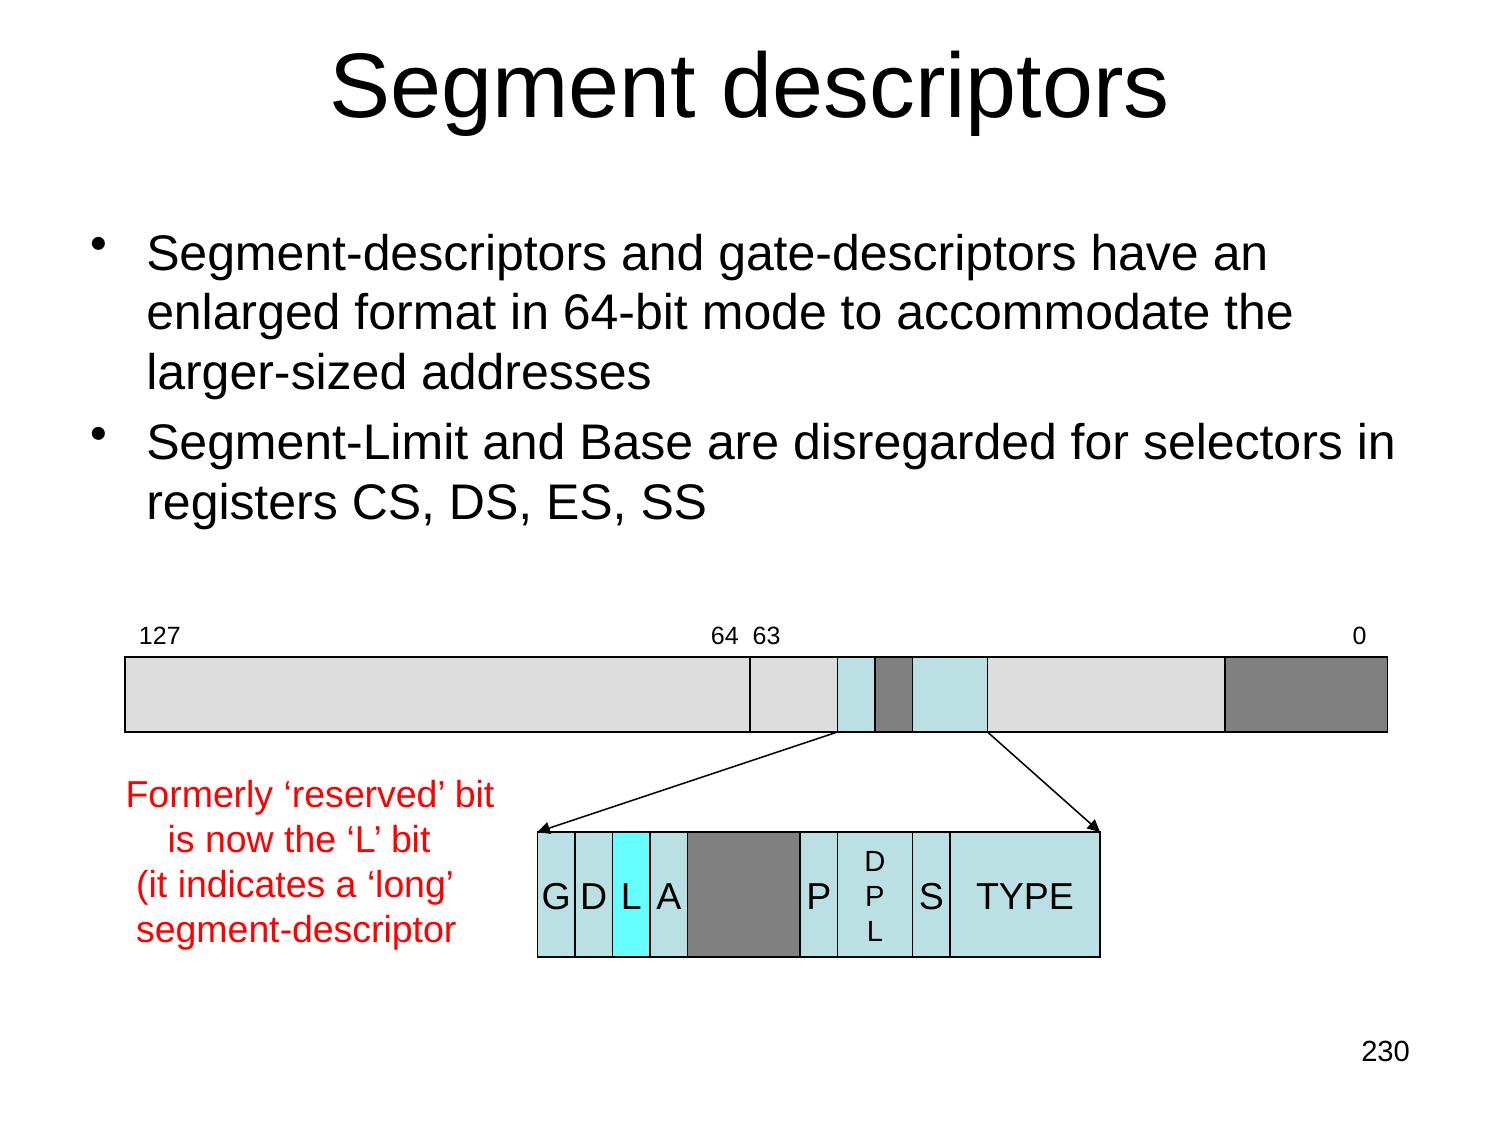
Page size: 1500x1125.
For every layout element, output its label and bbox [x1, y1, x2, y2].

title [74, 0, 1426, 176]
text_box [110, 762, 510, 958]
list [74, 212, 1426, 956]
text_box [124, 612, 1388, 957]
slide_number [1074, 1024, 1426, 1103]
list [550, 732, 1096, 832]
